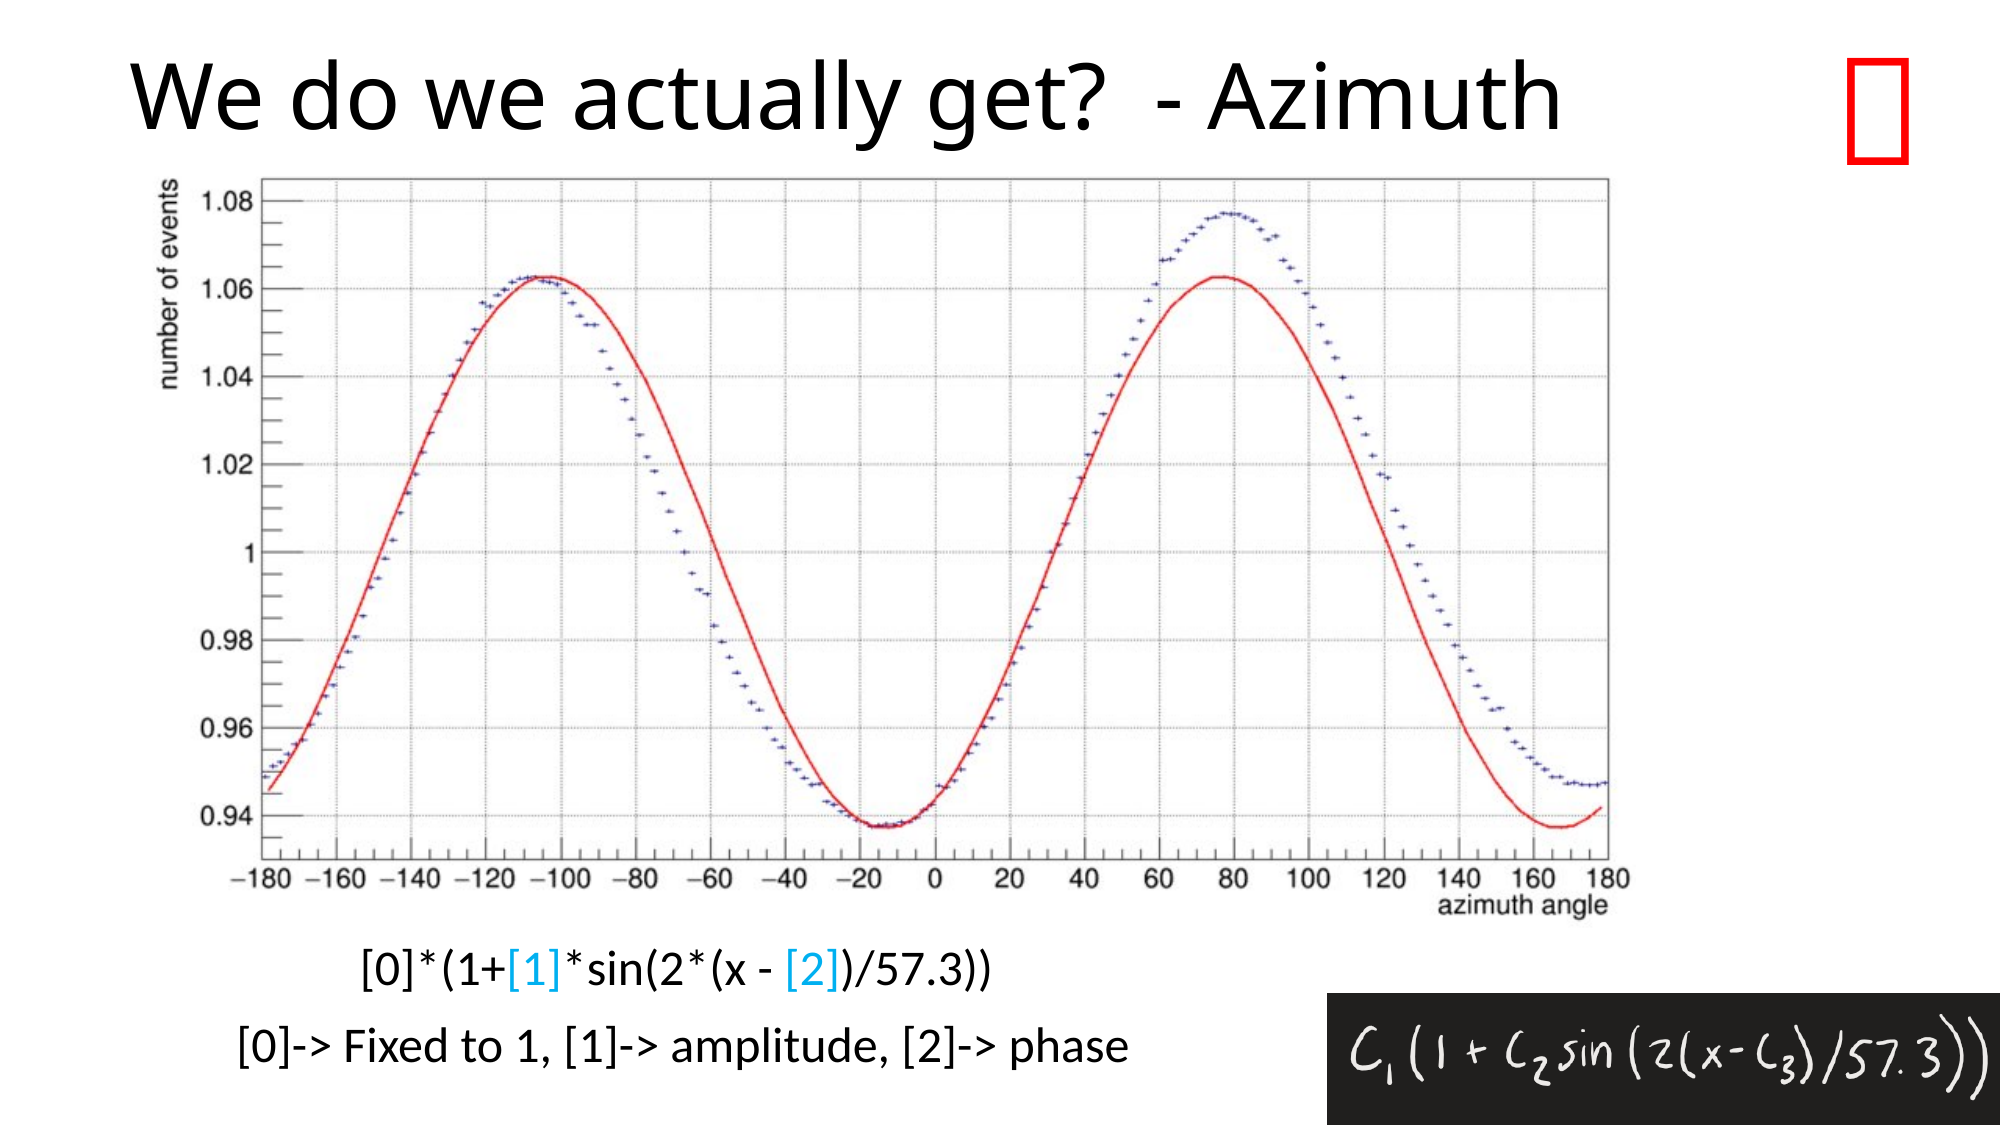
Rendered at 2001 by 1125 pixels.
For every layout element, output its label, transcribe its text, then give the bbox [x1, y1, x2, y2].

text_box  [1818, 7, 2000, 203]
title We do we actually get? - Azimuth [114, 0, 1840, 209]
text_box [0]-> Fixed to 1, [1]-> amplitude, [2]-> phase [221, 1005, 1196, 1081]
picture [1327, 993, 2000, 1125]
picture [141, 152, 1636, 931]
text_box [0]*(1+[1]*sin(2*(x - [2])/57.3)) [345, 931, 1274, 1003]
